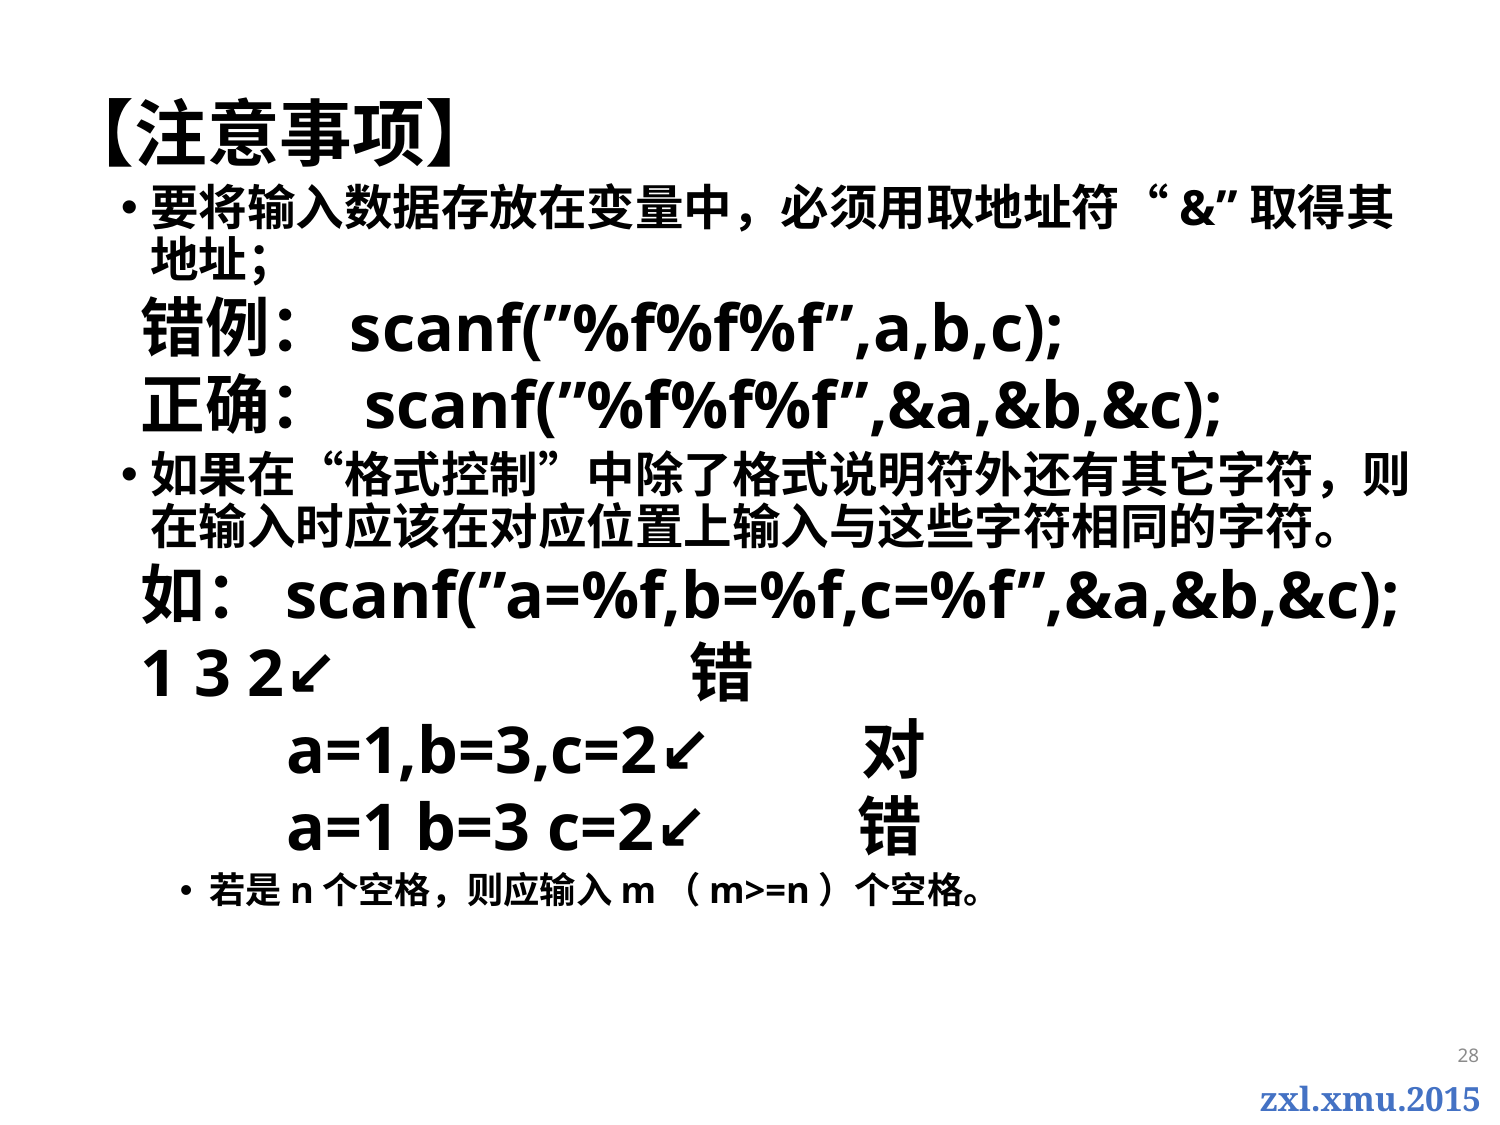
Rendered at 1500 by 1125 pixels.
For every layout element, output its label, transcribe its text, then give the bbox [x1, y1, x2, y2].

slide_number 28 [1181, 1019, 1495, 1094]
list 【注意事项】 要将输入数据存放在变量中，必须用取地址符“&”取得其地址； 错例：scanf(”%f%f%f”,a,b,c); 正确： scanf(”%f%f%f”,&a,&b,&c); 如果在“格式控制”中除了格式说明符外还有其它字符，则在输入时应该在对应位置上输入与这些字符相同的字符。 如：scanf(”a=%f,b=%f,c=%f”,&a,&b,&c); 1 3 2↙ 错 a=1,b=3,c=2↙ 对 a=1 b=3 c=2↙ 错 若是n个空格，则应输入m（m>=n）个空格。 [46, 90, 1435, 965]
